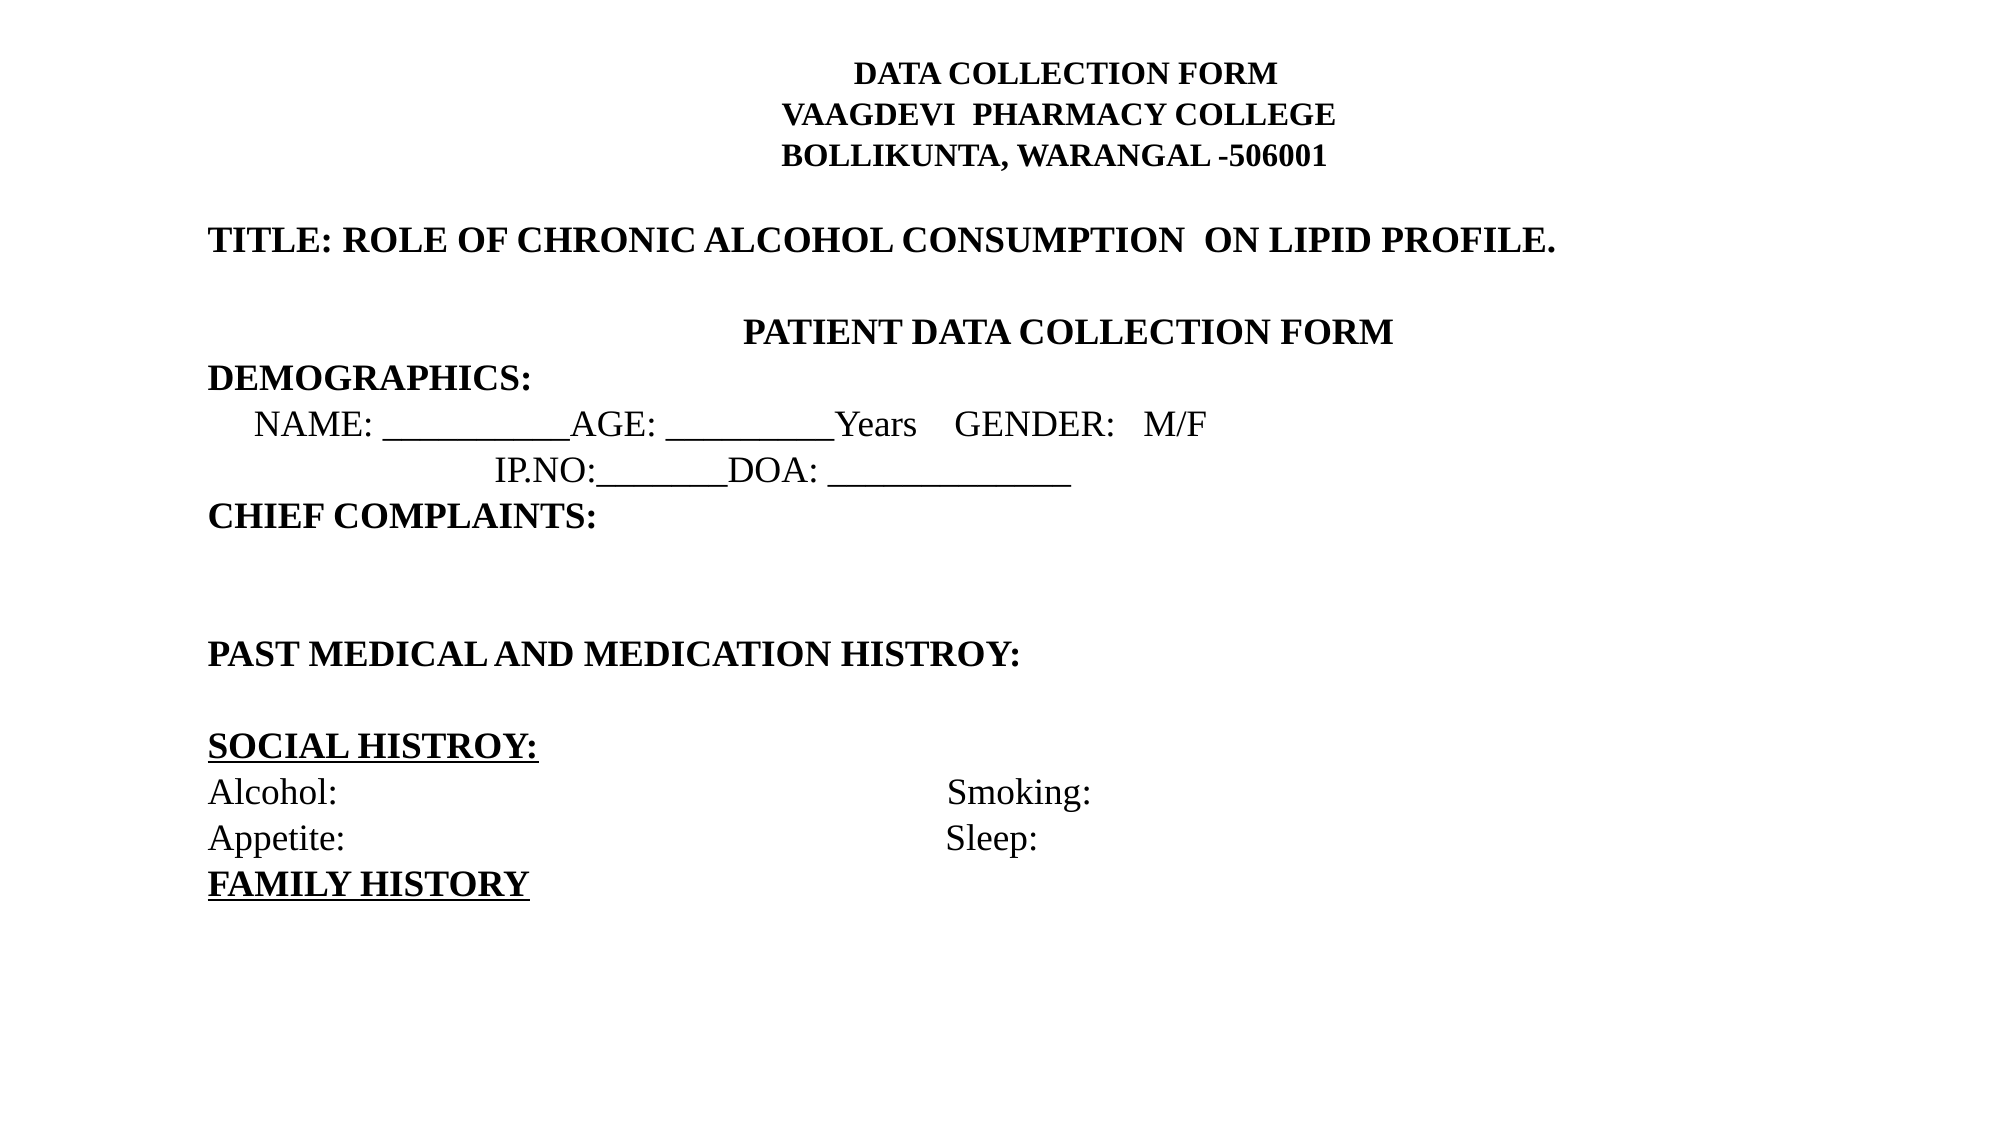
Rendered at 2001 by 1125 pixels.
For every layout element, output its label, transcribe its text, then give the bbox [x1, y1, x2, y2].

list DATA COLLECTION FORM VAAGDEVI PHARMACY COLLEGE BOLLIKUNTA, WARANGAL -506001 TITLE: ROLE OF CHRONIC ALCOHOL CONSUMPTION ON LIPID PROFILE. PATIENT DATA COLLECTION FORM DEMOGRAPHICS: NAME: __________AGE: _________Years GENDER: M/F IP.NO:_______DOA: _____________ CHIEF COMPLAINTS: PAST MEDICAL AND MEDICATION HISTROY: SOCIAL HISTROY: Alcohol: Smoking: Appetite: Sleep: FAMILY HISTORY [192, 48, 1918, 1013]
